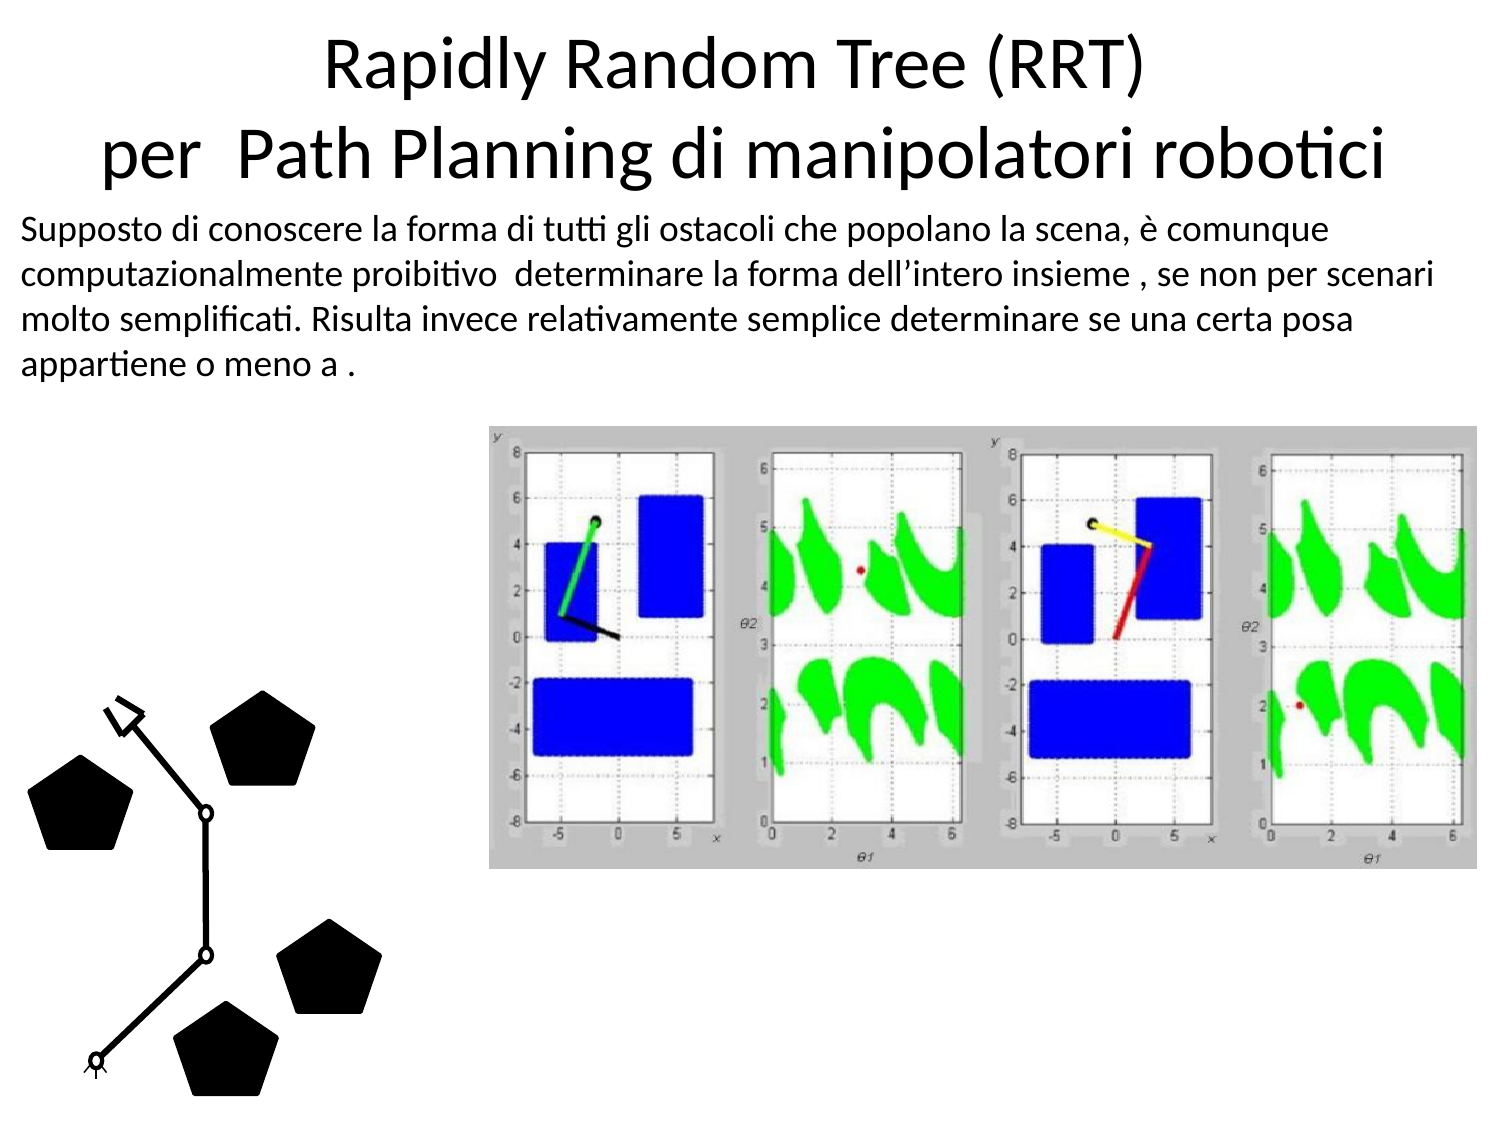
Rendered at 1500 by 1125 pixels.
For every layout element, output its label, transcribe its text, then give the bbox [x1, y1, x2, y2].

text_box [29, 692, 381, 1095]
picture [487, 424, 1477, 870]
text_box Rapidly Random Tree (RRT) per Path Planning di manipolatori robotici [17, 5, 1471, 201]
